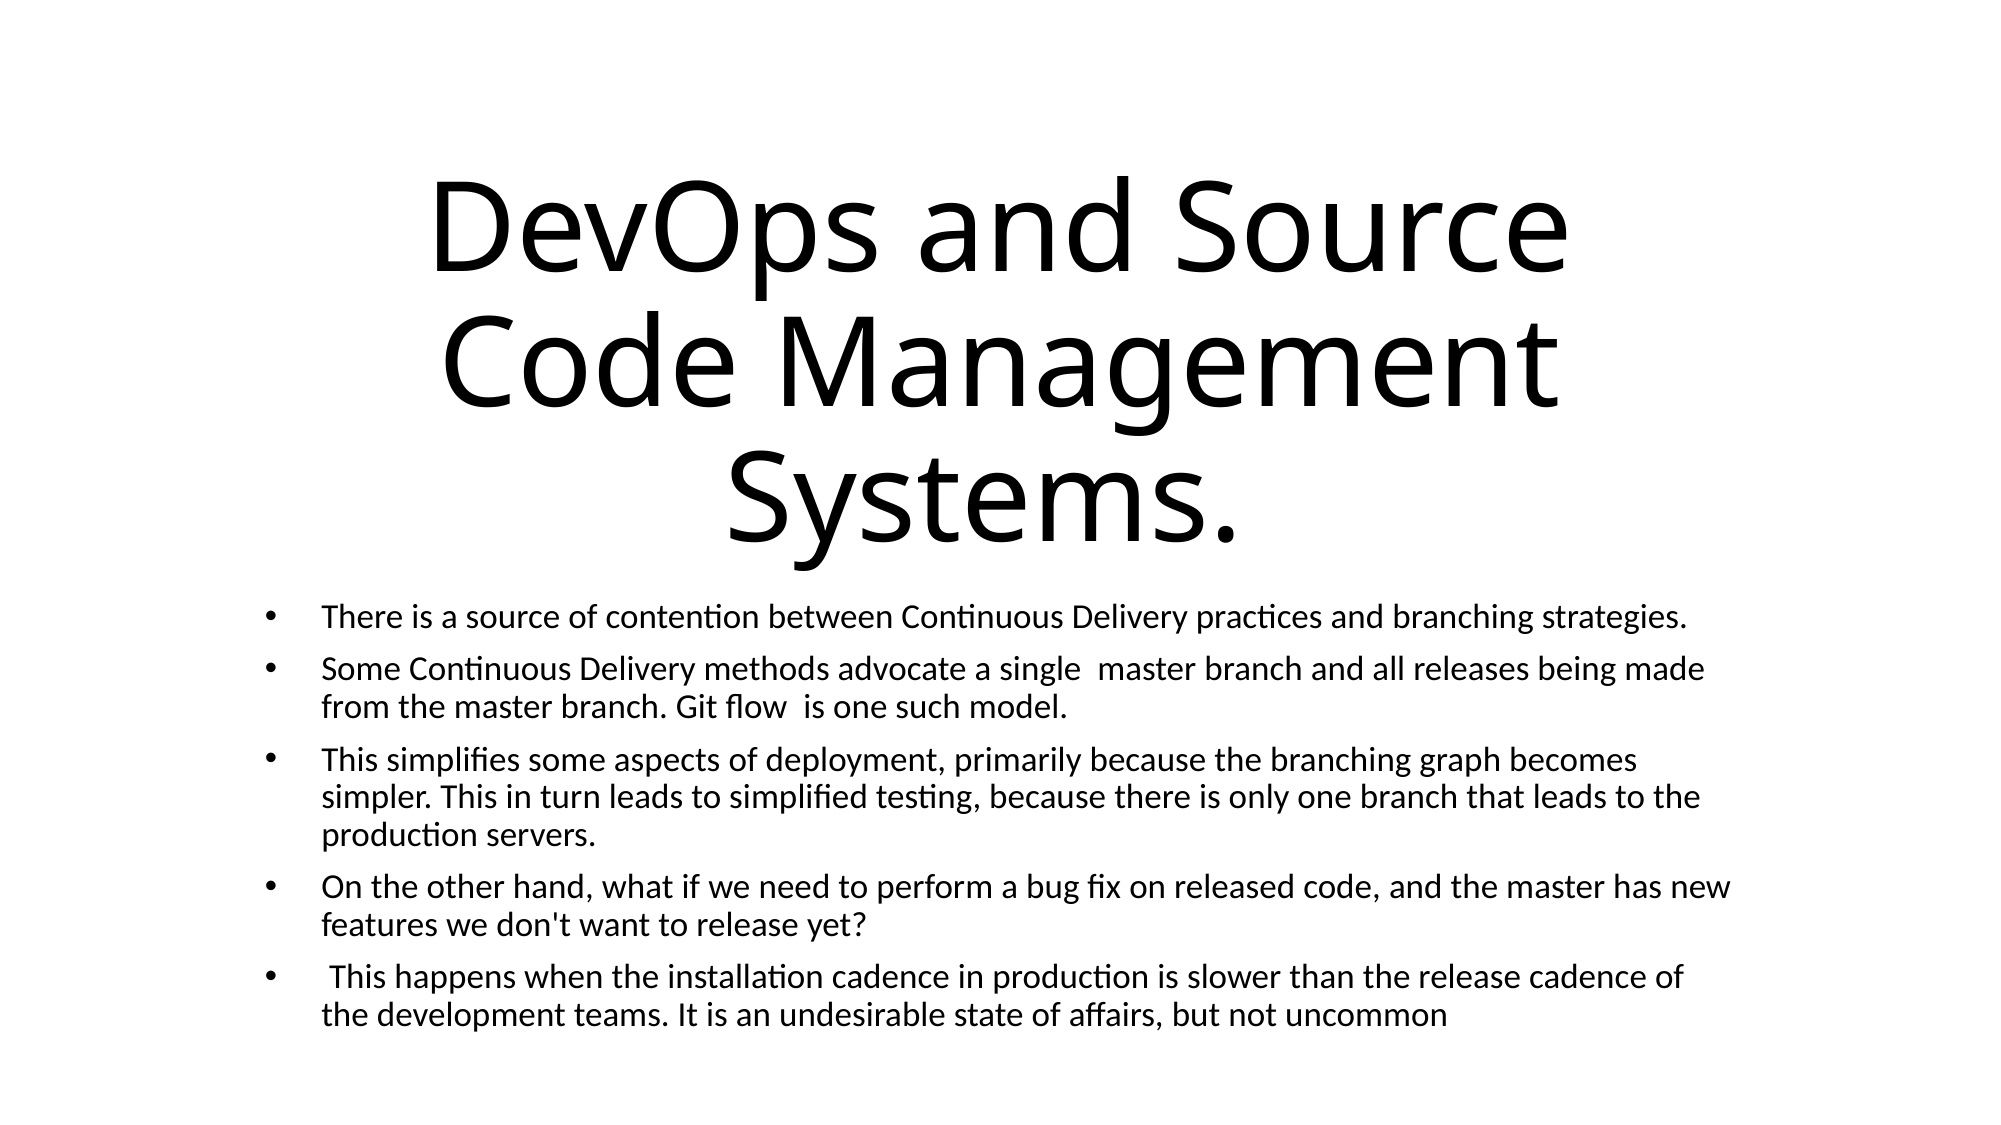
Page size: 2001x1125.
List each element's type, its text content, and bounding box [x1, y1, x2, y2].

subtitle There is a source of contention between Continuous Delivery practices and branching strategies. Some Continuous Delivery methods advocate a single master branch and all releases being made from the master branch. Git flow is one such model. This simplifies some aspects of deployment, primarily because the branching graph becomes simpler. This in turn leads to simplified testing, because there is only one branch that leads to the production servers. On the other hand, what if we need to perform a bug fix on released code, and the master has new features we don't want to release yet? This happens when the installation cadence in production is slower than the release cadence of the development teams. It is an undesirable state of affairs, but not uncommon [249, 590, 1750, 1052]
title DevOps and Source Code Management Systems. [249, 184, 1750, 576]
